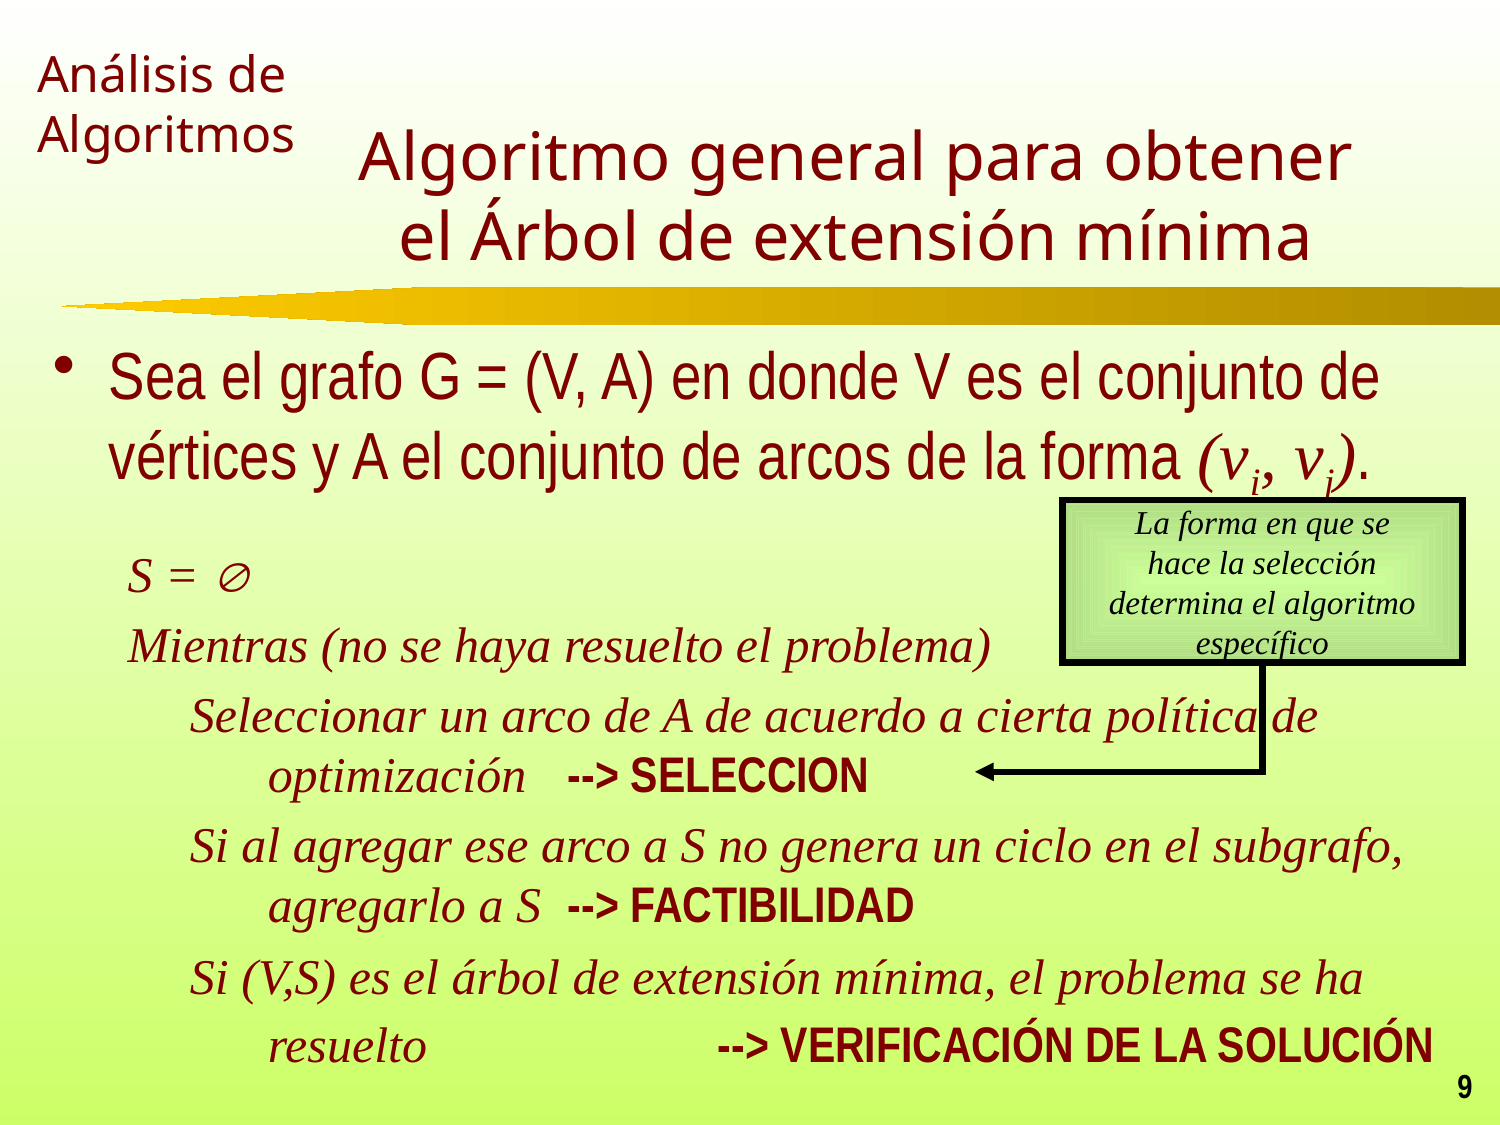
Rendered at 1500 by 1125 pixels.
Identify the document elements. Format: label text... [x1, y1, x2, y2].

slide_number 20 [946, 1028, 968, 1055]
slide_number 20 [914, 1028, 939, 1055]
slide_number 9 [1174, 1062, 1488, 1113]
slide_number 20 [344, 1040, 349, 1055]
slide_number 20 [1407, 1028, 1430, 1055]
slide_number 20 [420, 1040, 425, 1055]
slide_number 20 [1280, 1028, 1285, 1055]
slide_number 20 [391, 1035, 402, 1055]
slide_number 20 [1182, 1028, 1204, 1055]
title Algoritmo general para obtener el Árbol de extensión mínima [324, 99, 1388, 288]
slide_number 20 [781, 1028, 806, 1055]
slide_number 20 [1333, 1028, 1358, 1055]
slide_number 20 [364, 1039, 372, 1049]
slide_number 20 [904, 1028, 909, 1055]
slide_number 20 [1156, 1028, 1161, 1055]
slide_number 20 [331, 1040, 336, 1055]
slide_number 20 [811, 1028, 832, 1055]
slide_number 20 [867, 1028, 872, 1055]
slide_number 20 [1364, 1028, 1369, 1055]
slide_number 20 [879, 1028, 899, 1055]
slide_number 20 [287, 1040, 296, 1055]
slide_number 20 [1117, 1028, 1138, 1055]
slide_number 20 [1014, 1028, 1042, 1055]
slide_number 20 [1374, 1028, 1402, 1055]
slide_number 20 [747, 1033, 767, 1055]
slide_number 20 [1088, 1028, 1112, 1055]
slide_number 20 [1003, 1028, 1008, 1055]
slide_number 20 [311, 1040, 323, 1055]
slide_number 20 [1305, 1028, 1311, 1055]
text_box La forma en que se hace la selección determina el algoritmo específico [1062, 499, 1463, 663]
slide_number 20 [1047, 1028, 1070, 1055]
slide_number 20 [973, 1028, 998, 1055]
list Sea el grafo G = (V, A) en donde V es el conjunto de vértices y A el conjunto de arcos de la forma (vi, vj). S =  Mientras (no se haya resuelto el problema) Seleccionar un arco de A de acuerdo a cierta política de optimización --> SELECCION Si al agregar ese arco a S no genera un ciclo en el subgrafo, agregarlo a S --> FACTIBILIDAD Si (V,S) es el árbol de extensión mínima, el problema se ha resuelto --> VERIFICACIÓN DE LA SOLUCIÓN [37, 324, 1500, 1000]
slide_number 20 [1247, 1028, 1275, 1055]
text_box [1065, 574, 1173, 863]
slide_number 20 [354, 1040, 363, 1055]
slide_number 20 [379, 1028, 386, 1055]
slide_number 20 [297, 1039, 305, 1049]
slide_number 20 [404, 1040, 413, 1055]
slide_number 20 [838, 1028, 862, 1055]
slide_number 20 [1322, 1028, 1329, 1055]
slide_number 20 [1220, 1028, 1242, 1055]
slide_number 20 [272, 1040, 281, 1055]
